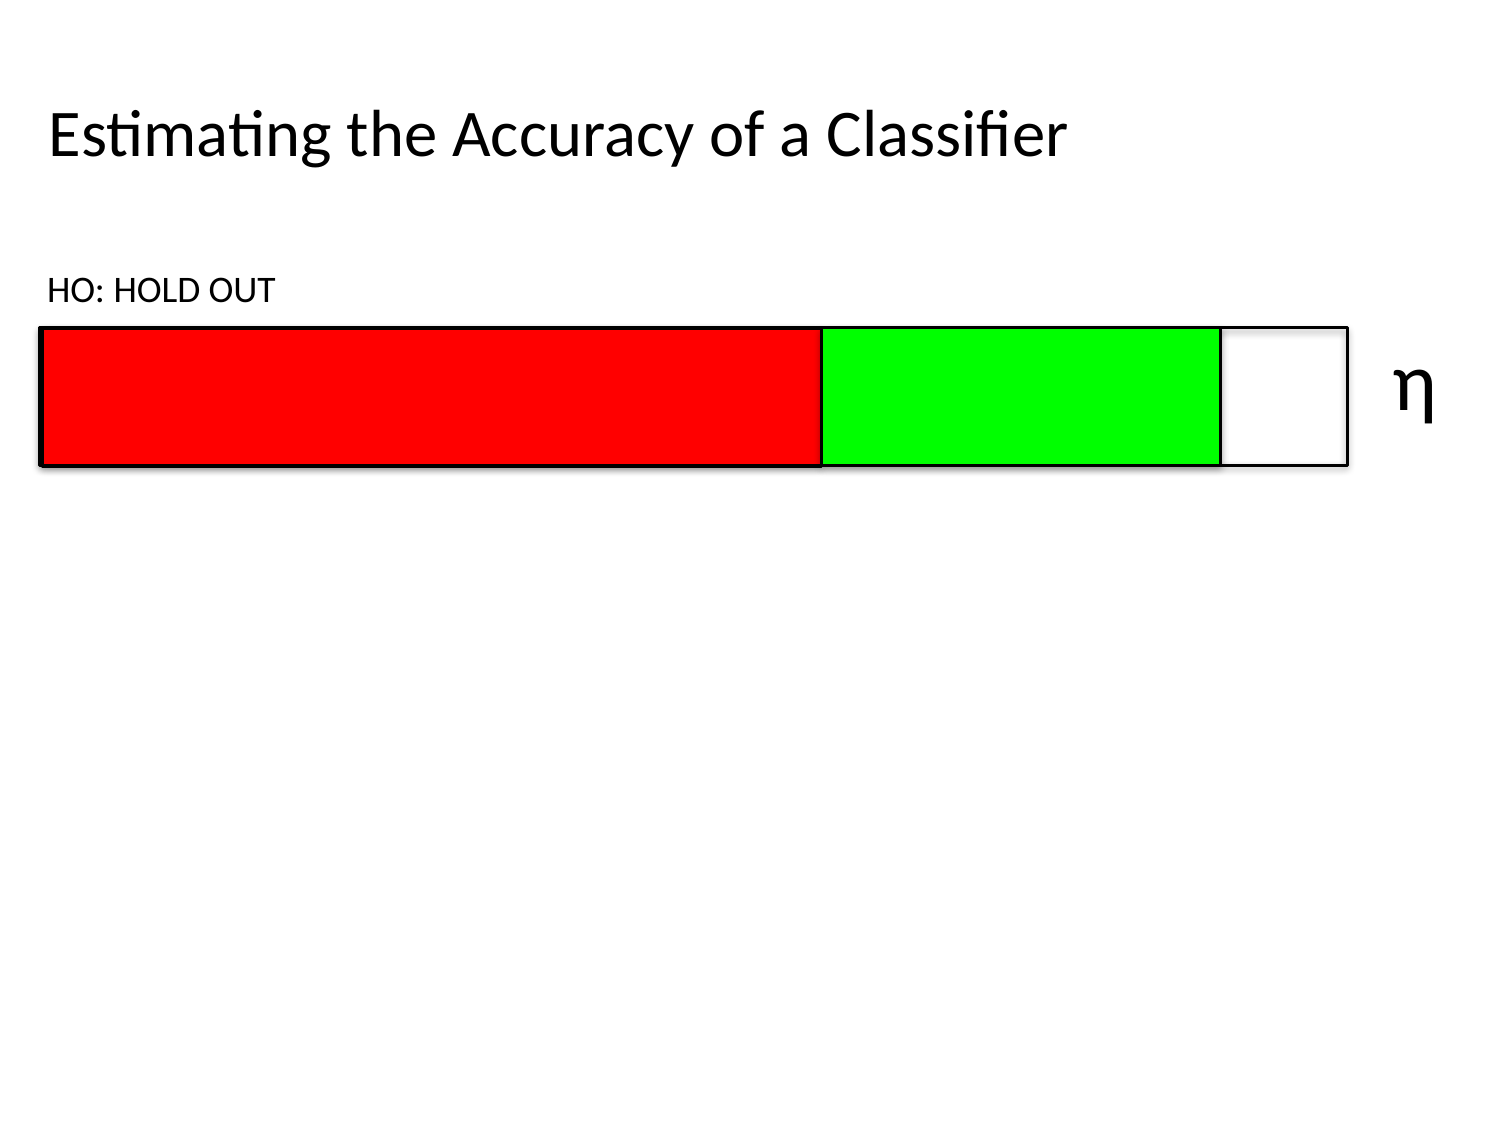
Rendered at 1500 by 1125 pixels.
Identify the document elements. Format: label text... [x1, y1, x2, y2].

text_box [821, 327, 1221, 466]
text_box [42, 327, 820, 467]
text_box [1221, 327, 1349, 466]
text_box HO: HOLD OUT [32, 257, 291, 318]
text_box Estimating the Accuracy of a Classifier [34, 82, 1085, 178]
text_box η [1377, 300, 1452, 435]
